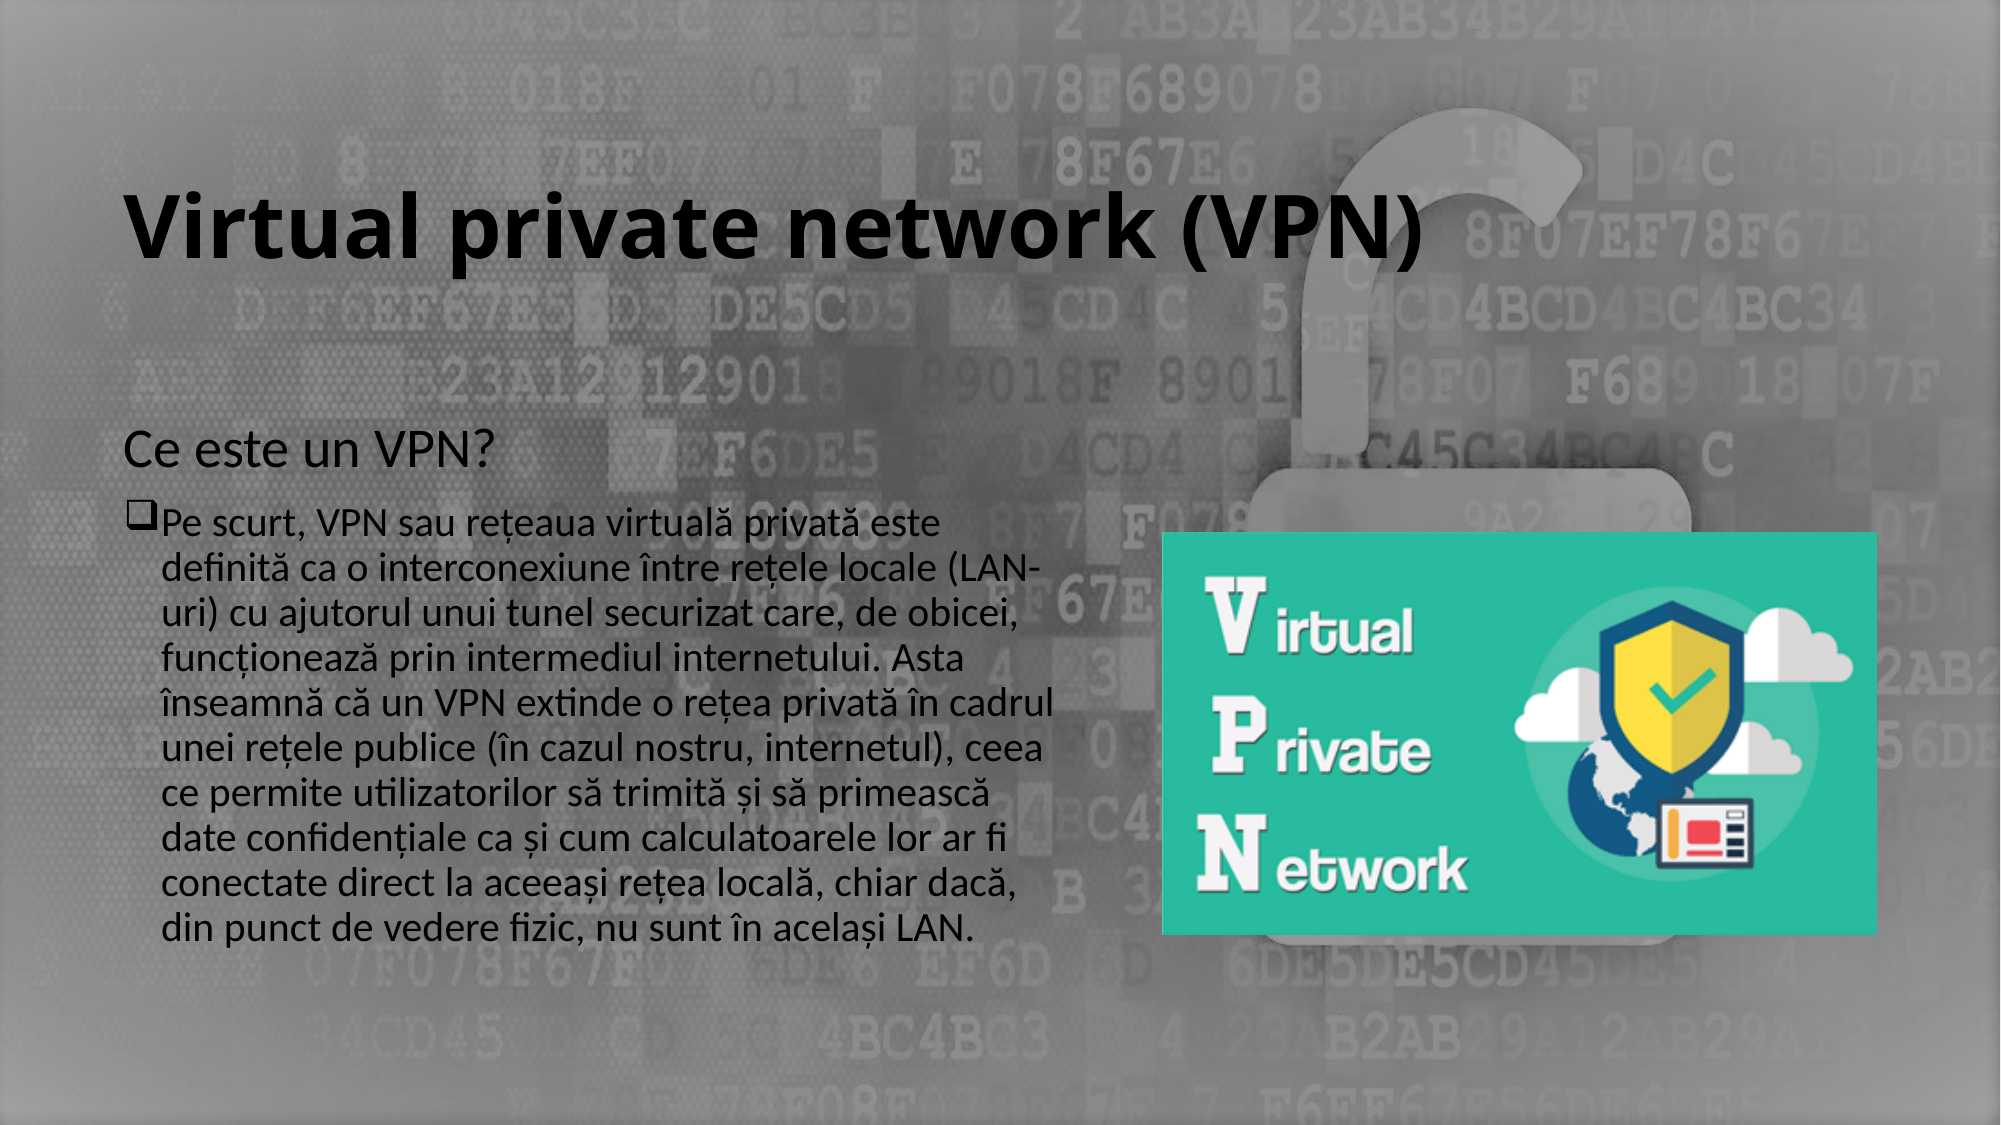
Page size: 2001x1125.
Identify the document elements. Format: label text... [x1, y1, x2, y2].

picture [0, 0, 2001, 1125]
title Virtual private network (VPN) [108, 174, 1834, 392]
list Ce este un VPN? Pe scurt, VPN sau rețeaua virtuală privată este definită ca o interconexiune între rețele locale (LAN-uri) cu ajutorul unui tunel securizat care, de obicei, funcționează prin intermediul internetului. Asta înseamnă că un VPN extinde o rețea privată în cadrul unei rețele publice (în cazul nostru, internetul), ceea ce permite utilizatorilor să trimită și să primească date confidențiale ca și cum calculatoarele lor ar fi conectate direct la aceeași rețea locală, chiar dacă, din punct de vedere fizic, nu sunt în același LAN. [108, 411, 1075, 1125]
